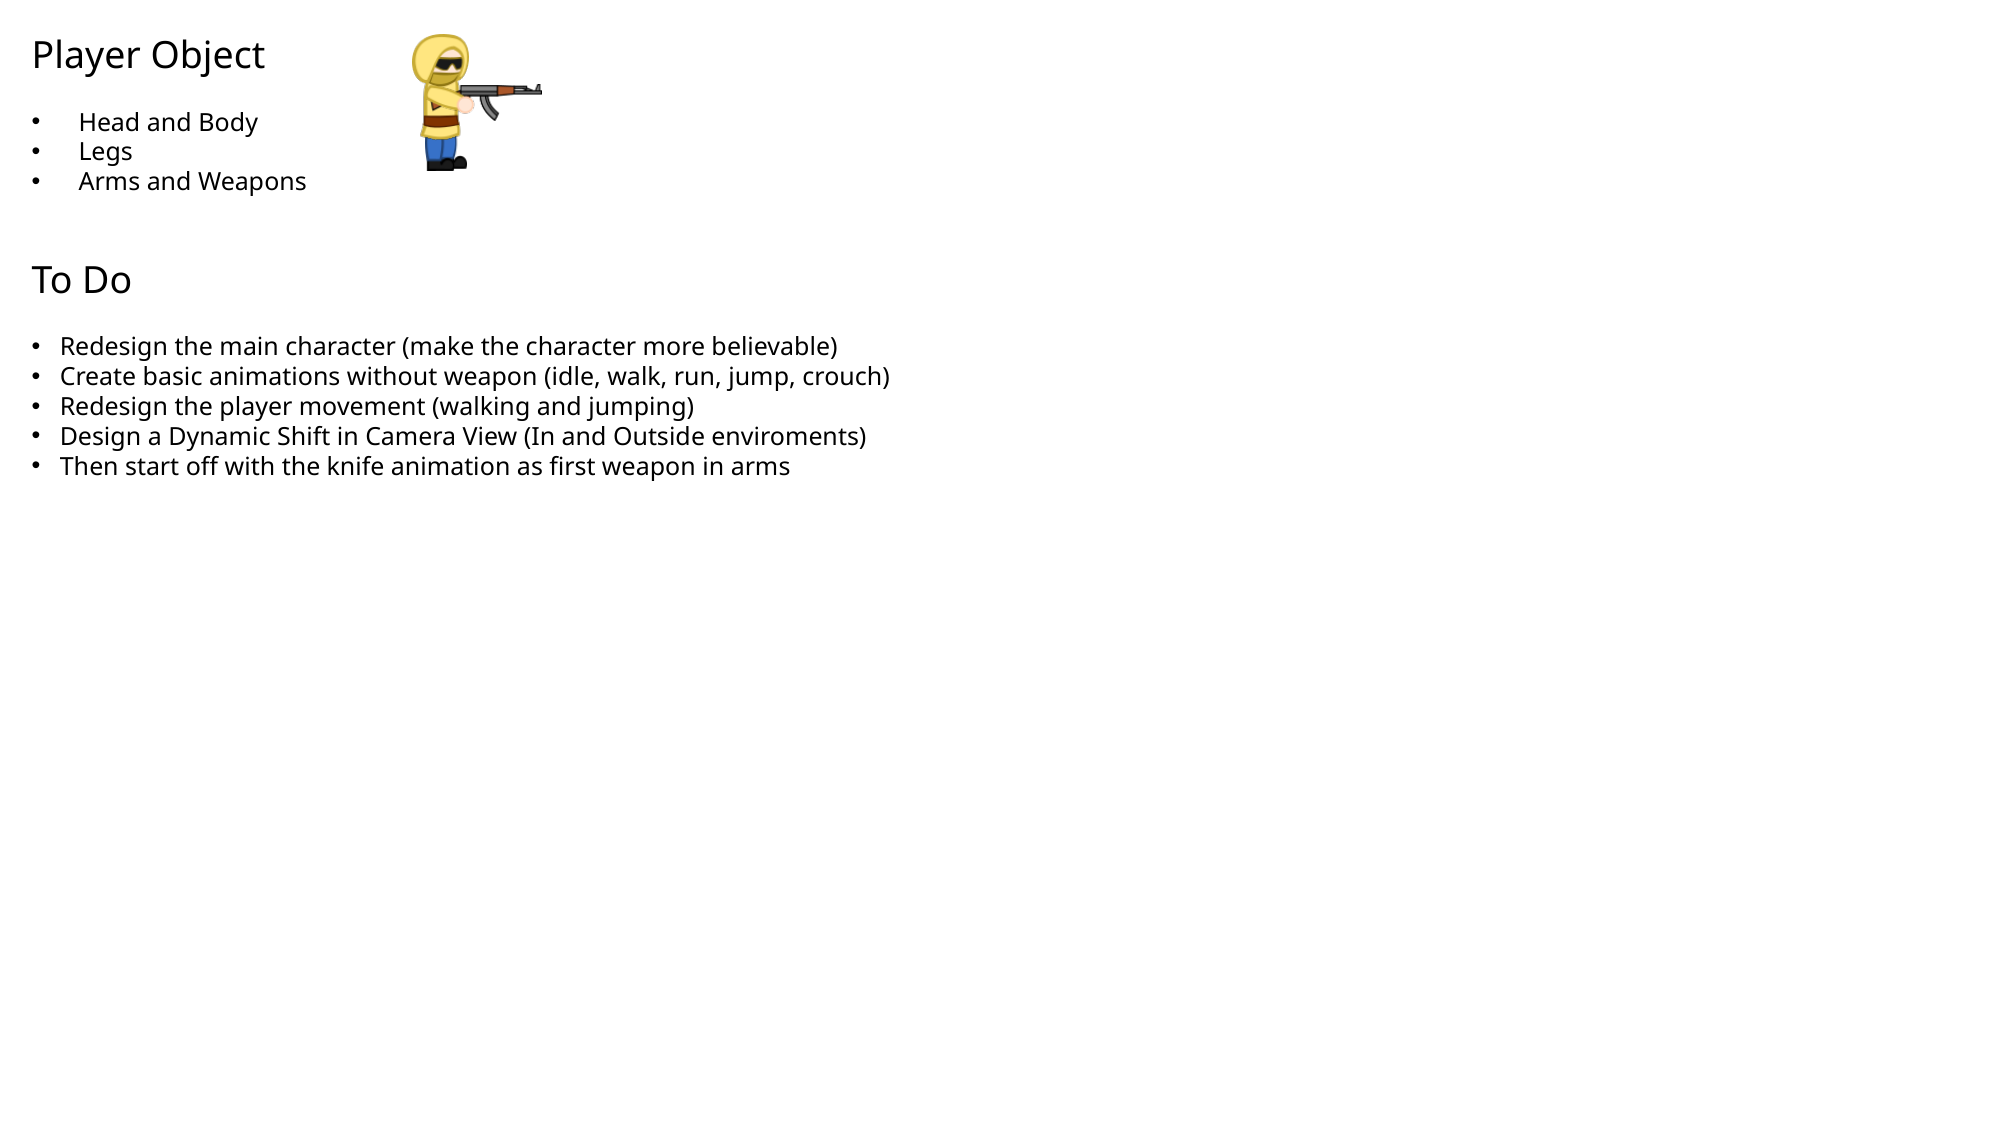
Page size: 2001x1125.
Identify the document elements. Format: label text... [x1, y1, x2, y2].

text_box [412, 34, 542, 171]
text_box Player Object Head and Body Legs Arms and Weapons To Do Redesign the main character (make the character more believable) Create basic animations without weapon (idle, walk, run, jump, crouch) Redesign the player movement (walking and jumping) Design a Dynamic Shift in Camera View (In and Outside enviroments) Then start off with the knife animation as first weapon in arms [16, 23, 917, 488]
